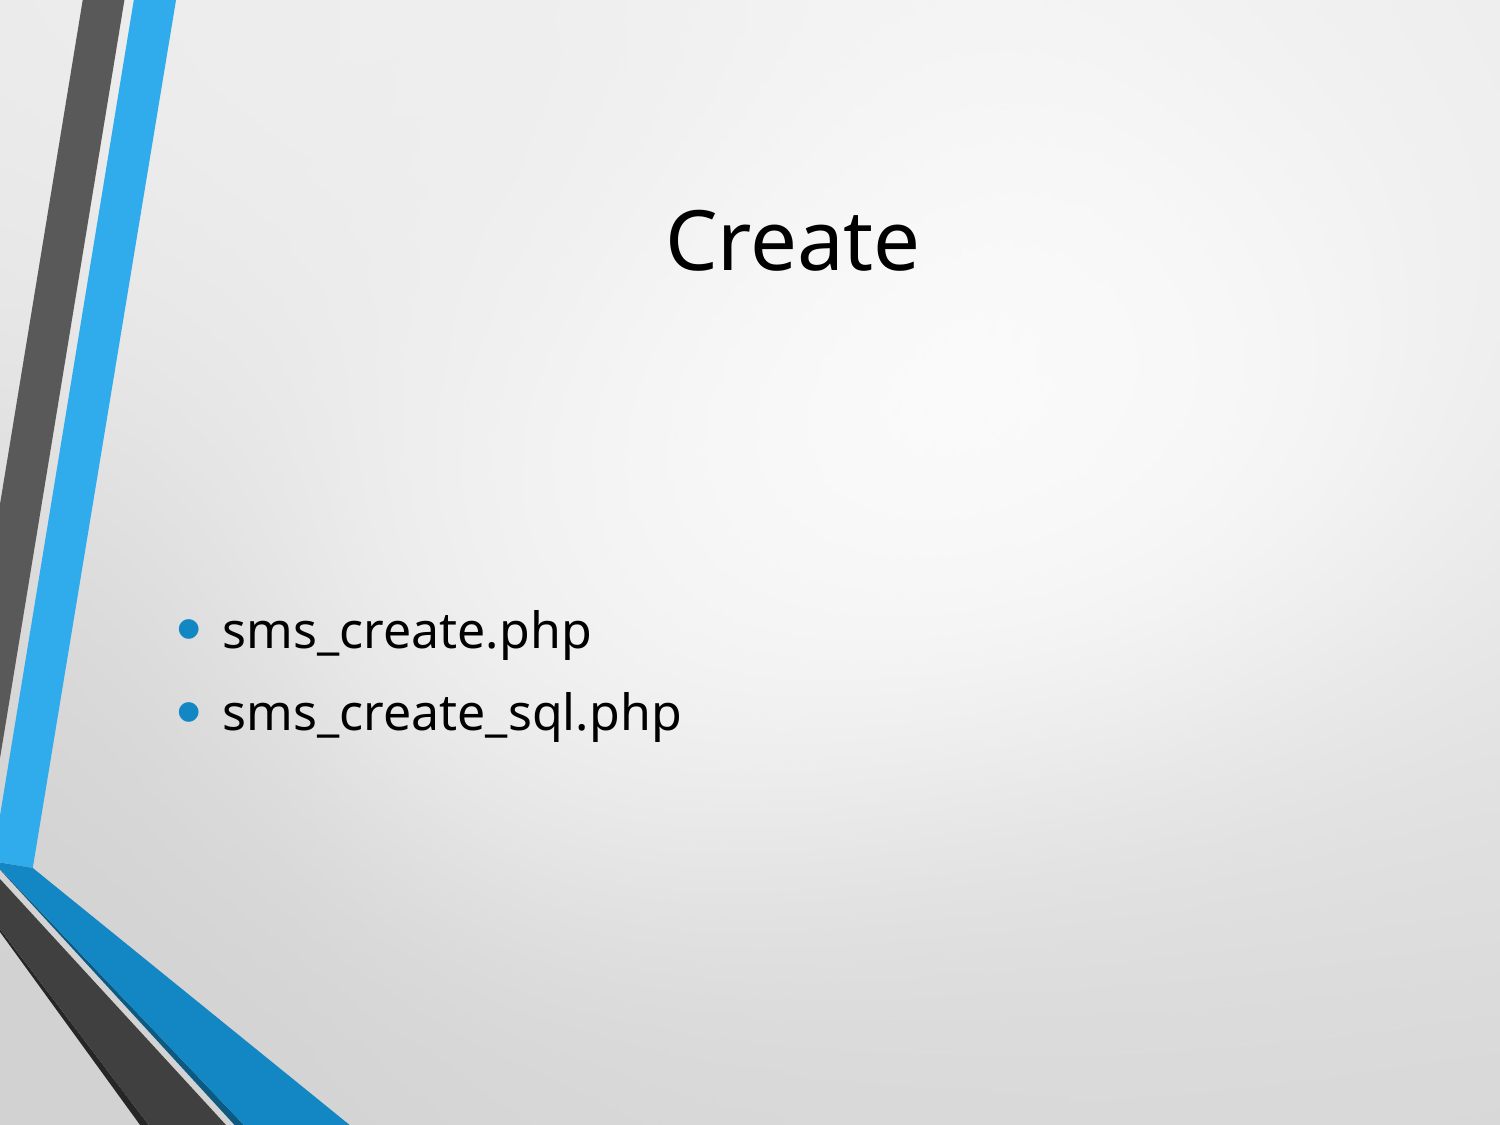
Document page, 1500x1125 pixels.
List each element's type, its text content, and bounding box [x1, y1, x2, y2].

title Create [161, 75, 1425, 400]
list sms_create.php sms_create_sql.php [161, 437, 1425, 985]
